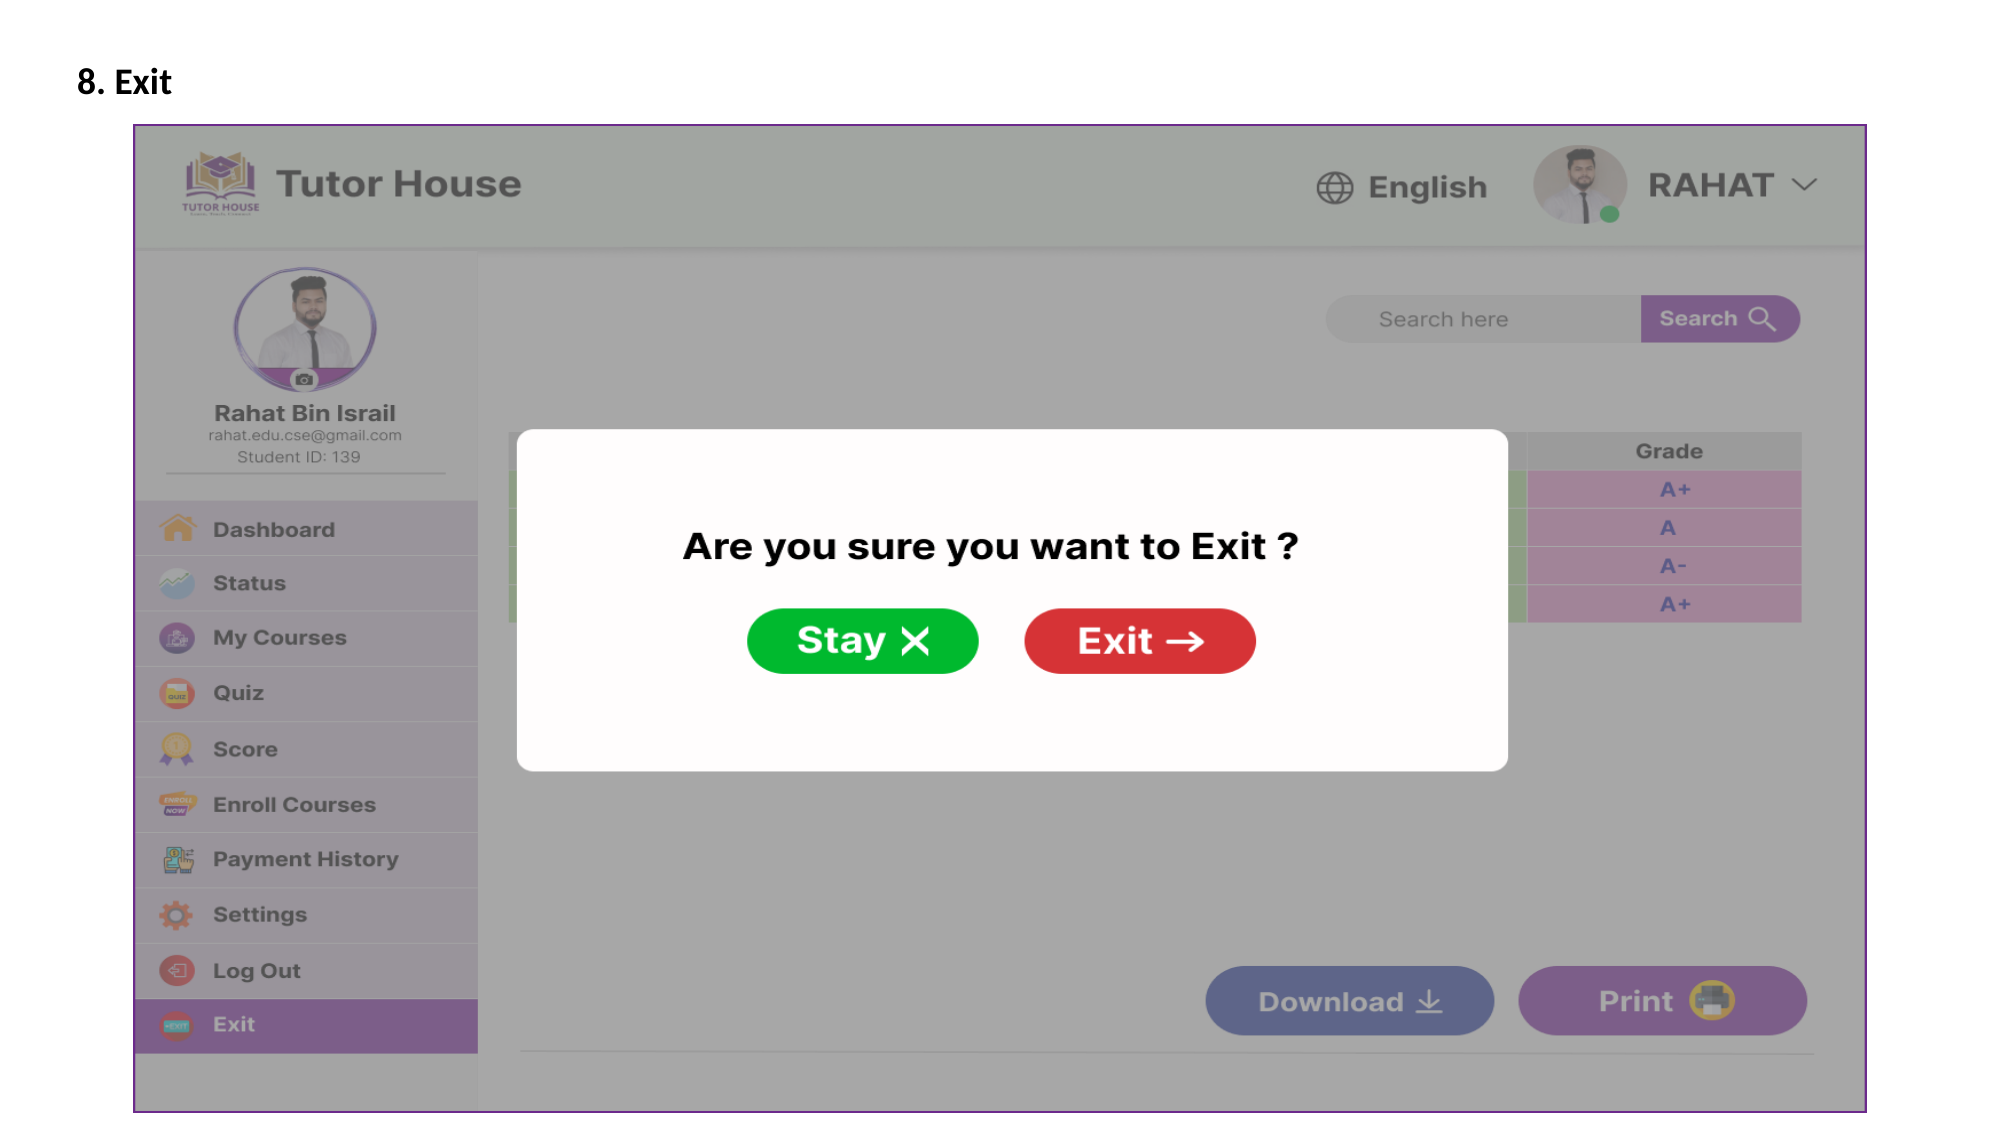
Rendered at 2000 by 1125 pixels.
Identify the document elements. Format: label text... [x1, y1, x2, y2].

picture [133, 124, 1867, 1113]
text_box 8. Exit [62, 49, 1062, 110]
